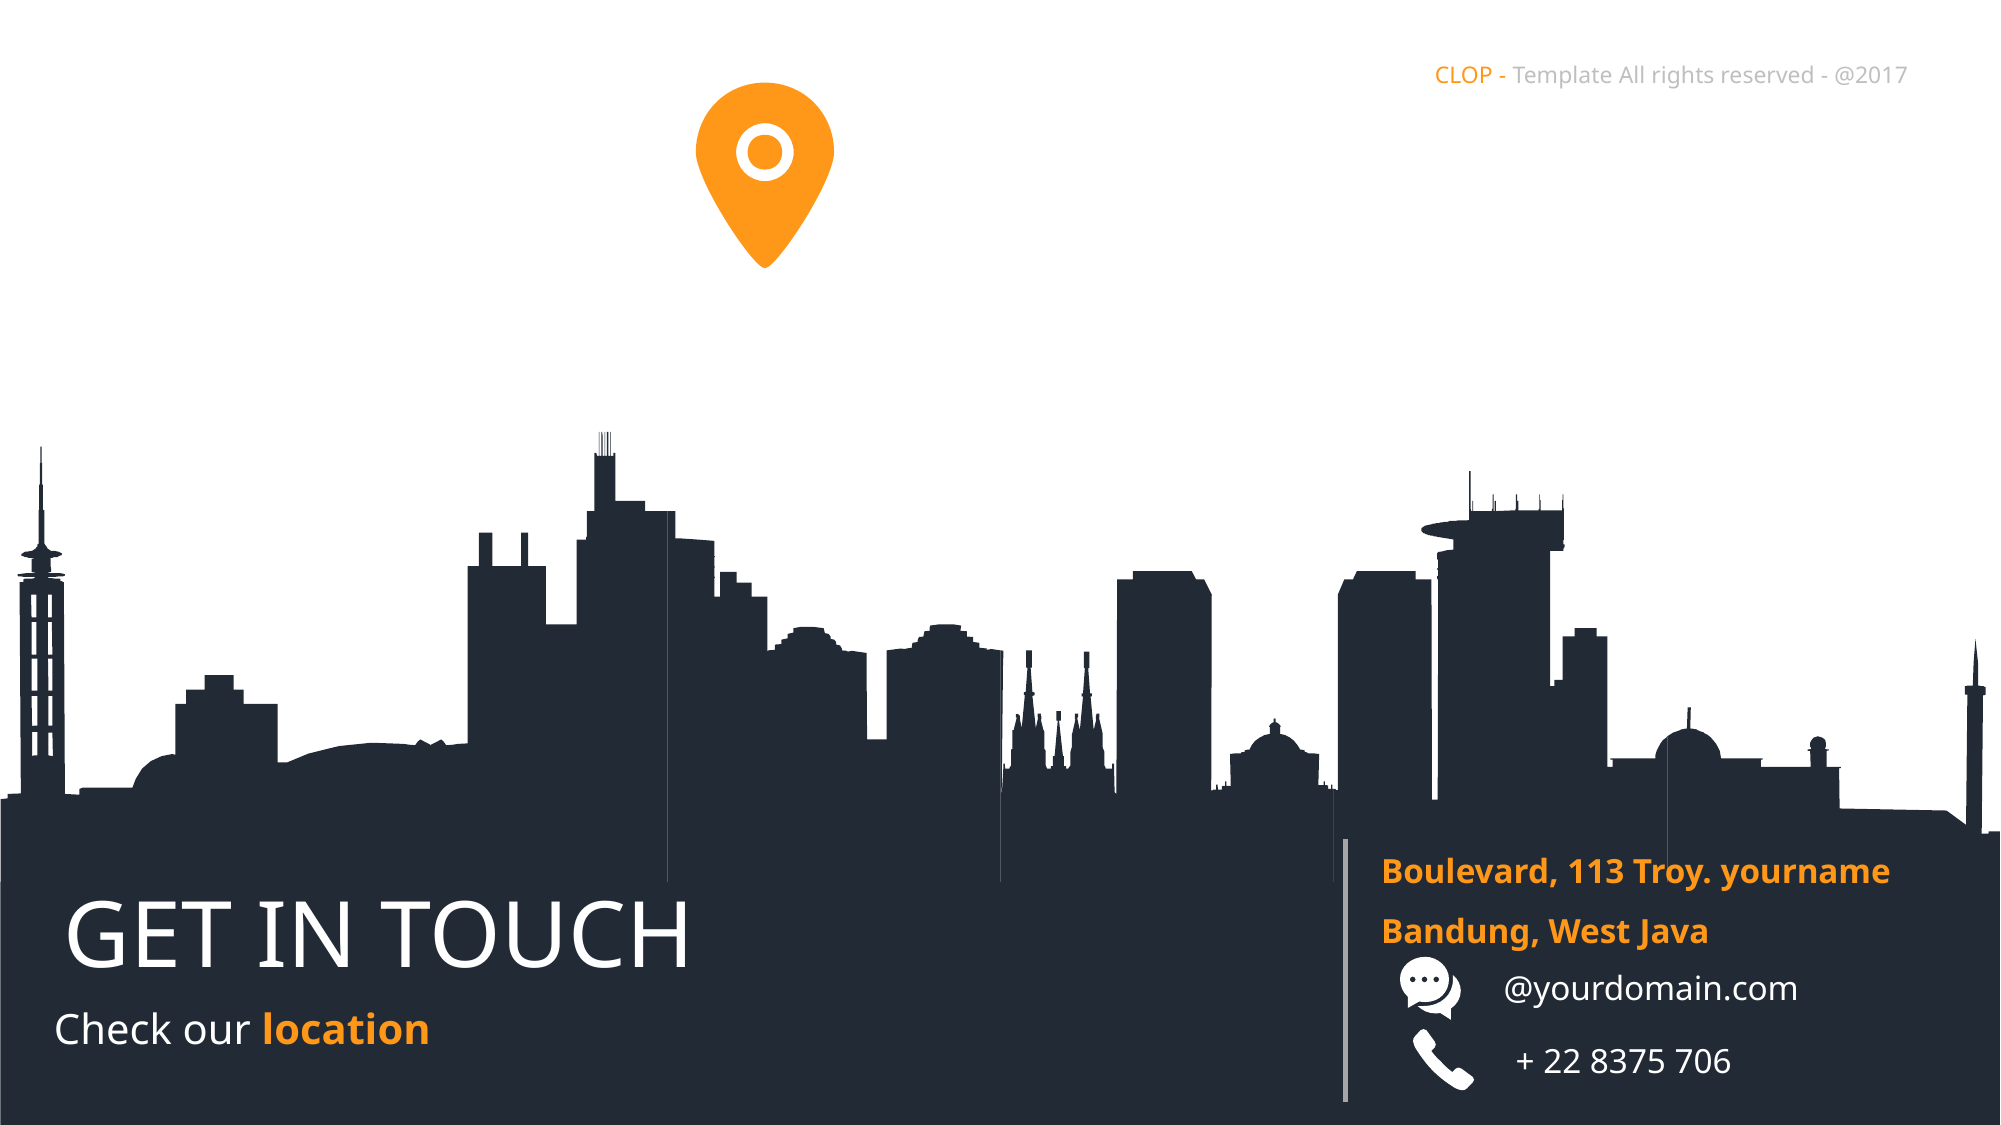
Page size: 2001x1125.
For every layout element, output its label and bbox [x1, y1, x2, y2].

text_box [695, 82, 835, 269]
text_box [0, 431, 2000, 1125]
